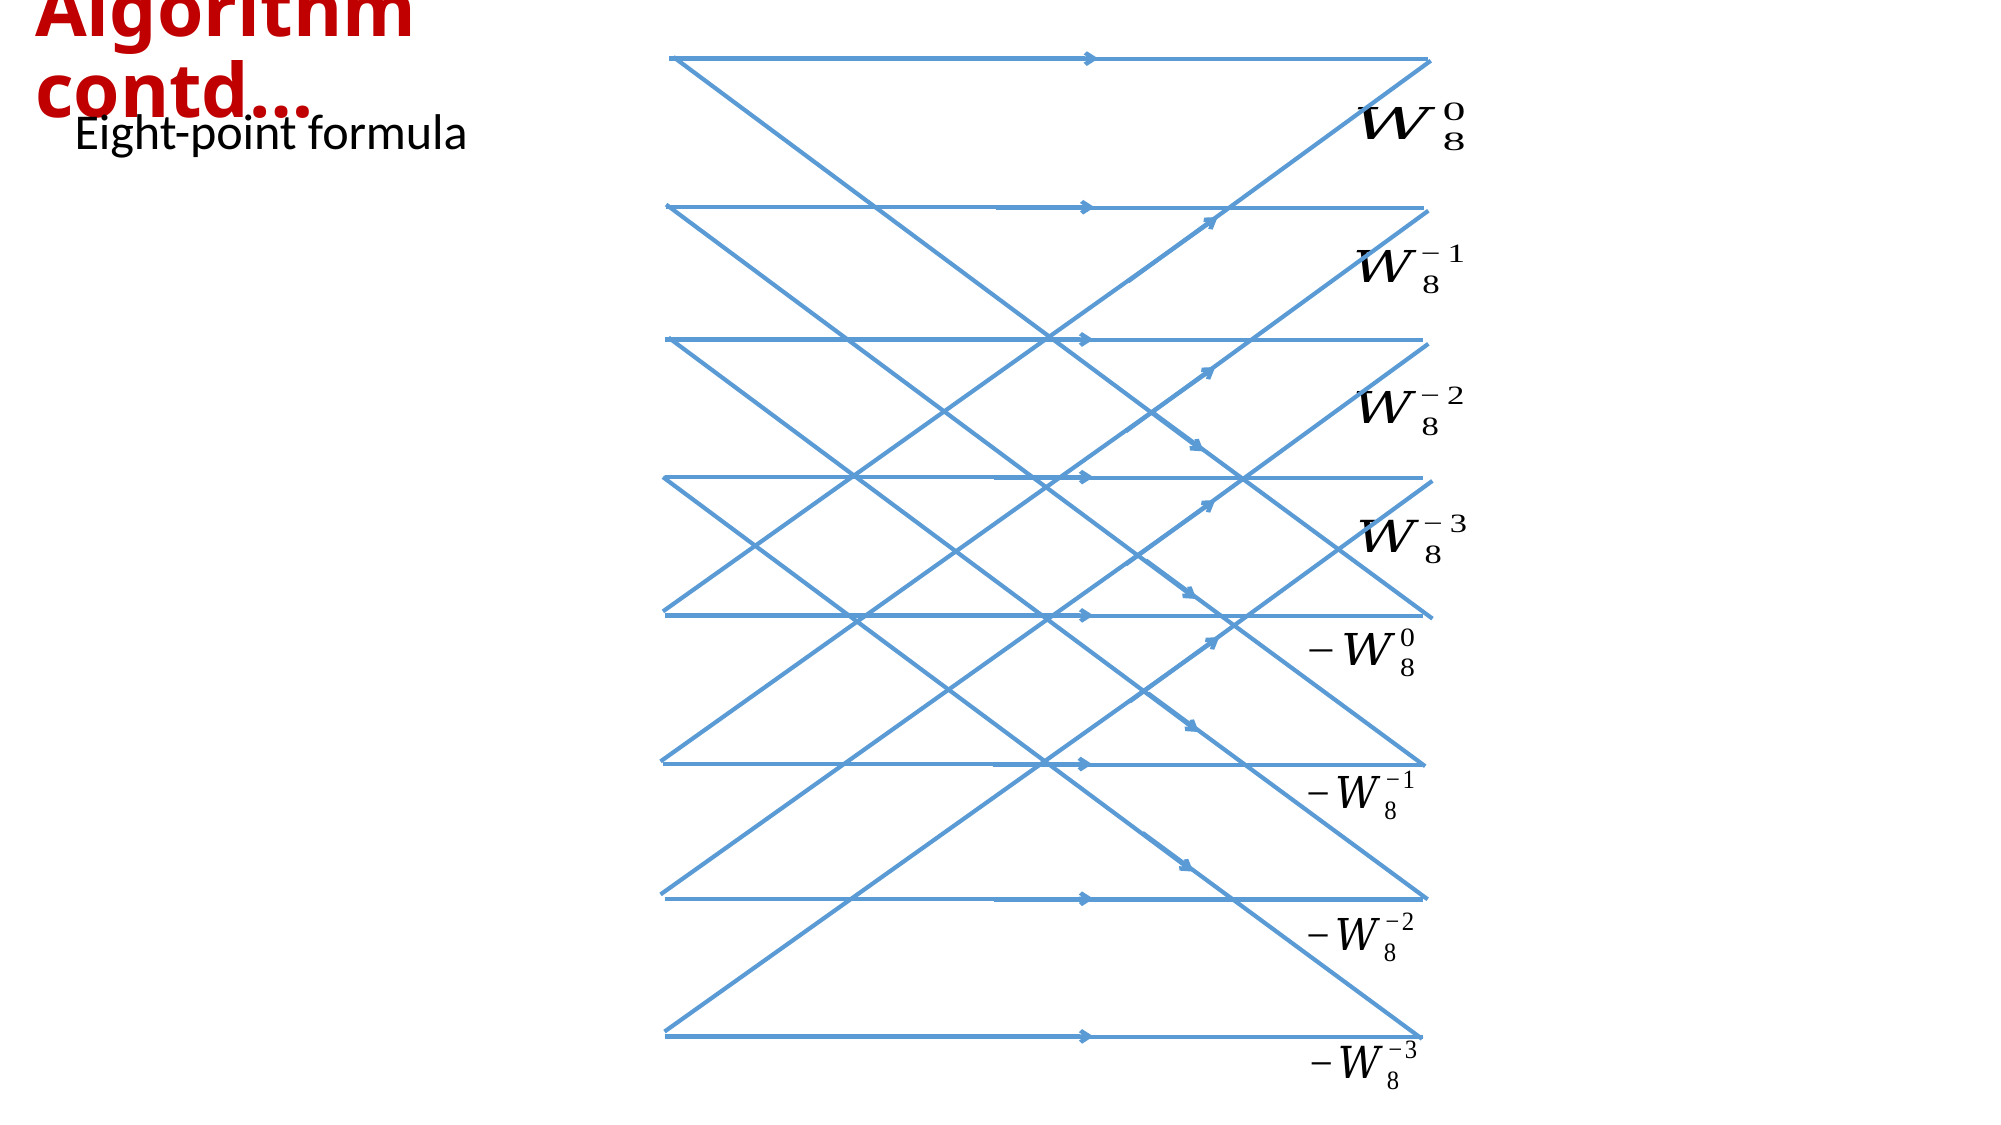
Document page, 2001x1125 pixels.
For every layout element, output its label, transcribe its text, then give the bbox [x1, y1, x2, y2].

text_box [662, 60, 673, 477]
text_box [666, 204, 1426, 767]
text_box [673, 56, 1433, 619]
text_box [662, 477, 1422, 1039]
title Algorithm contd… [20, 10, 636, 95]
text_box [668, 619, 1428, 900]
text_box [1422, 619, 1433, 1032]
list Eight-point formula [59, 99, 548, 169]
